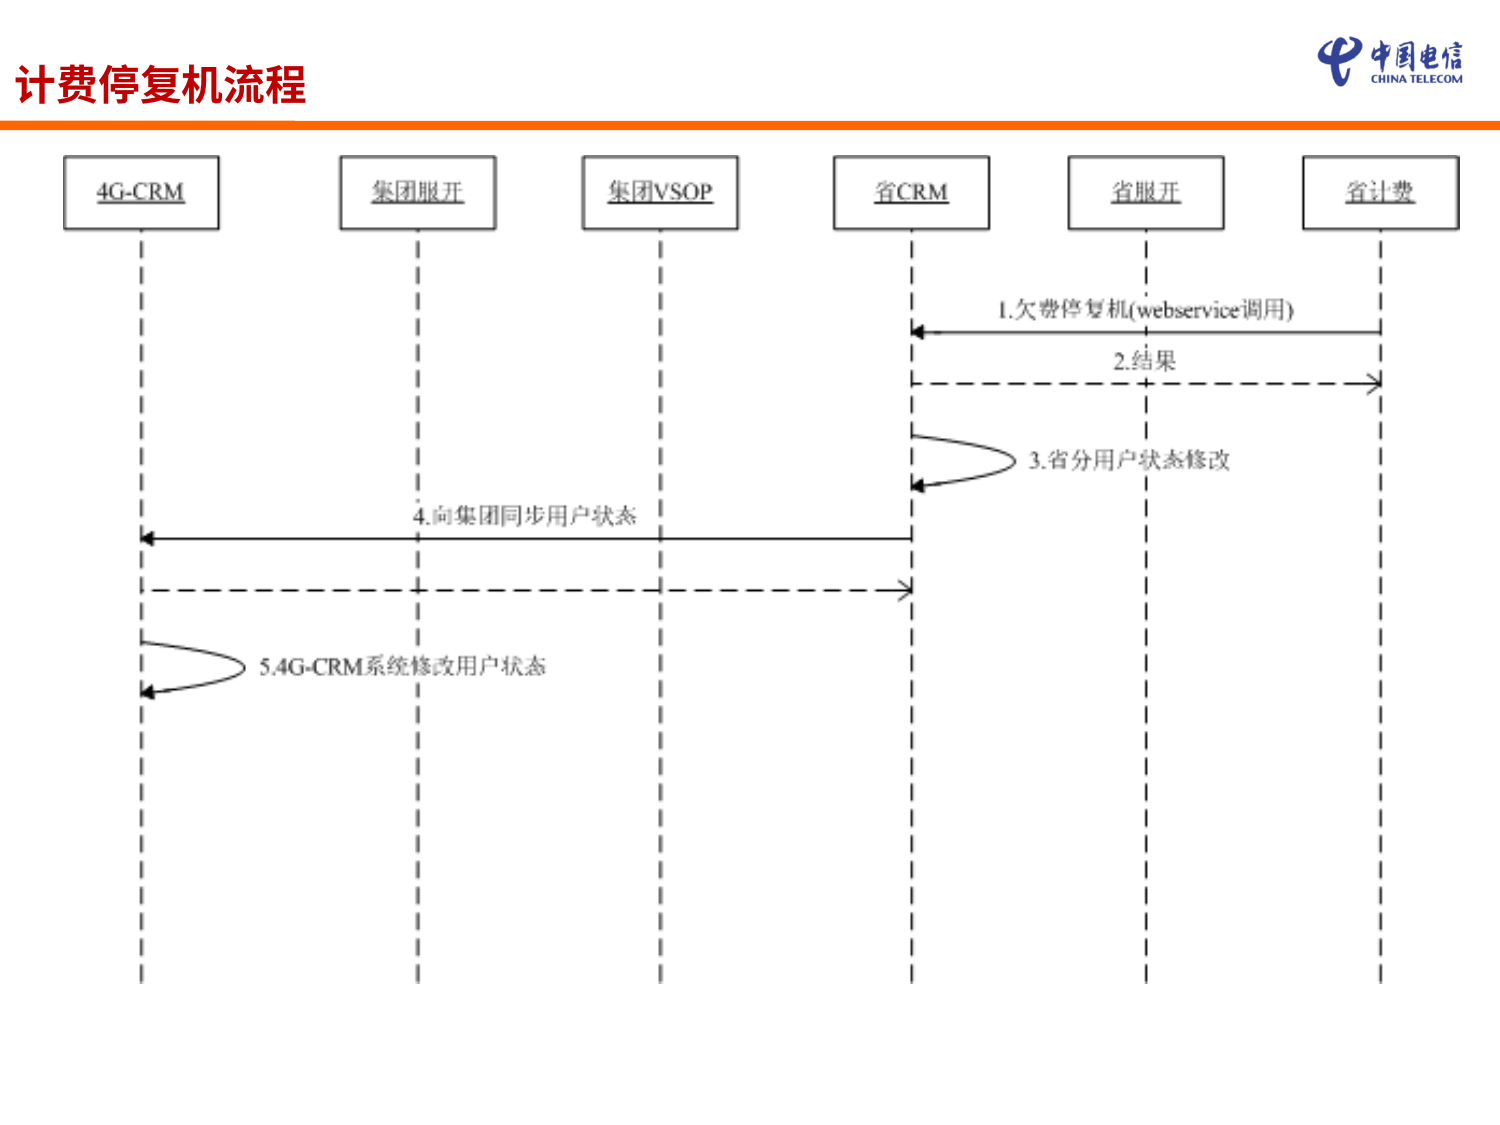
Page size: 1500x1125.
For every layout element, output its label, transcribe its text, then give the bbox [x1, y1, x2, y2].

picture [1313, 36, 1469, 87]
picture [63, 154, 1460, 984]
text_box 计费停复机流程 [0, 54, 1207, 118]
